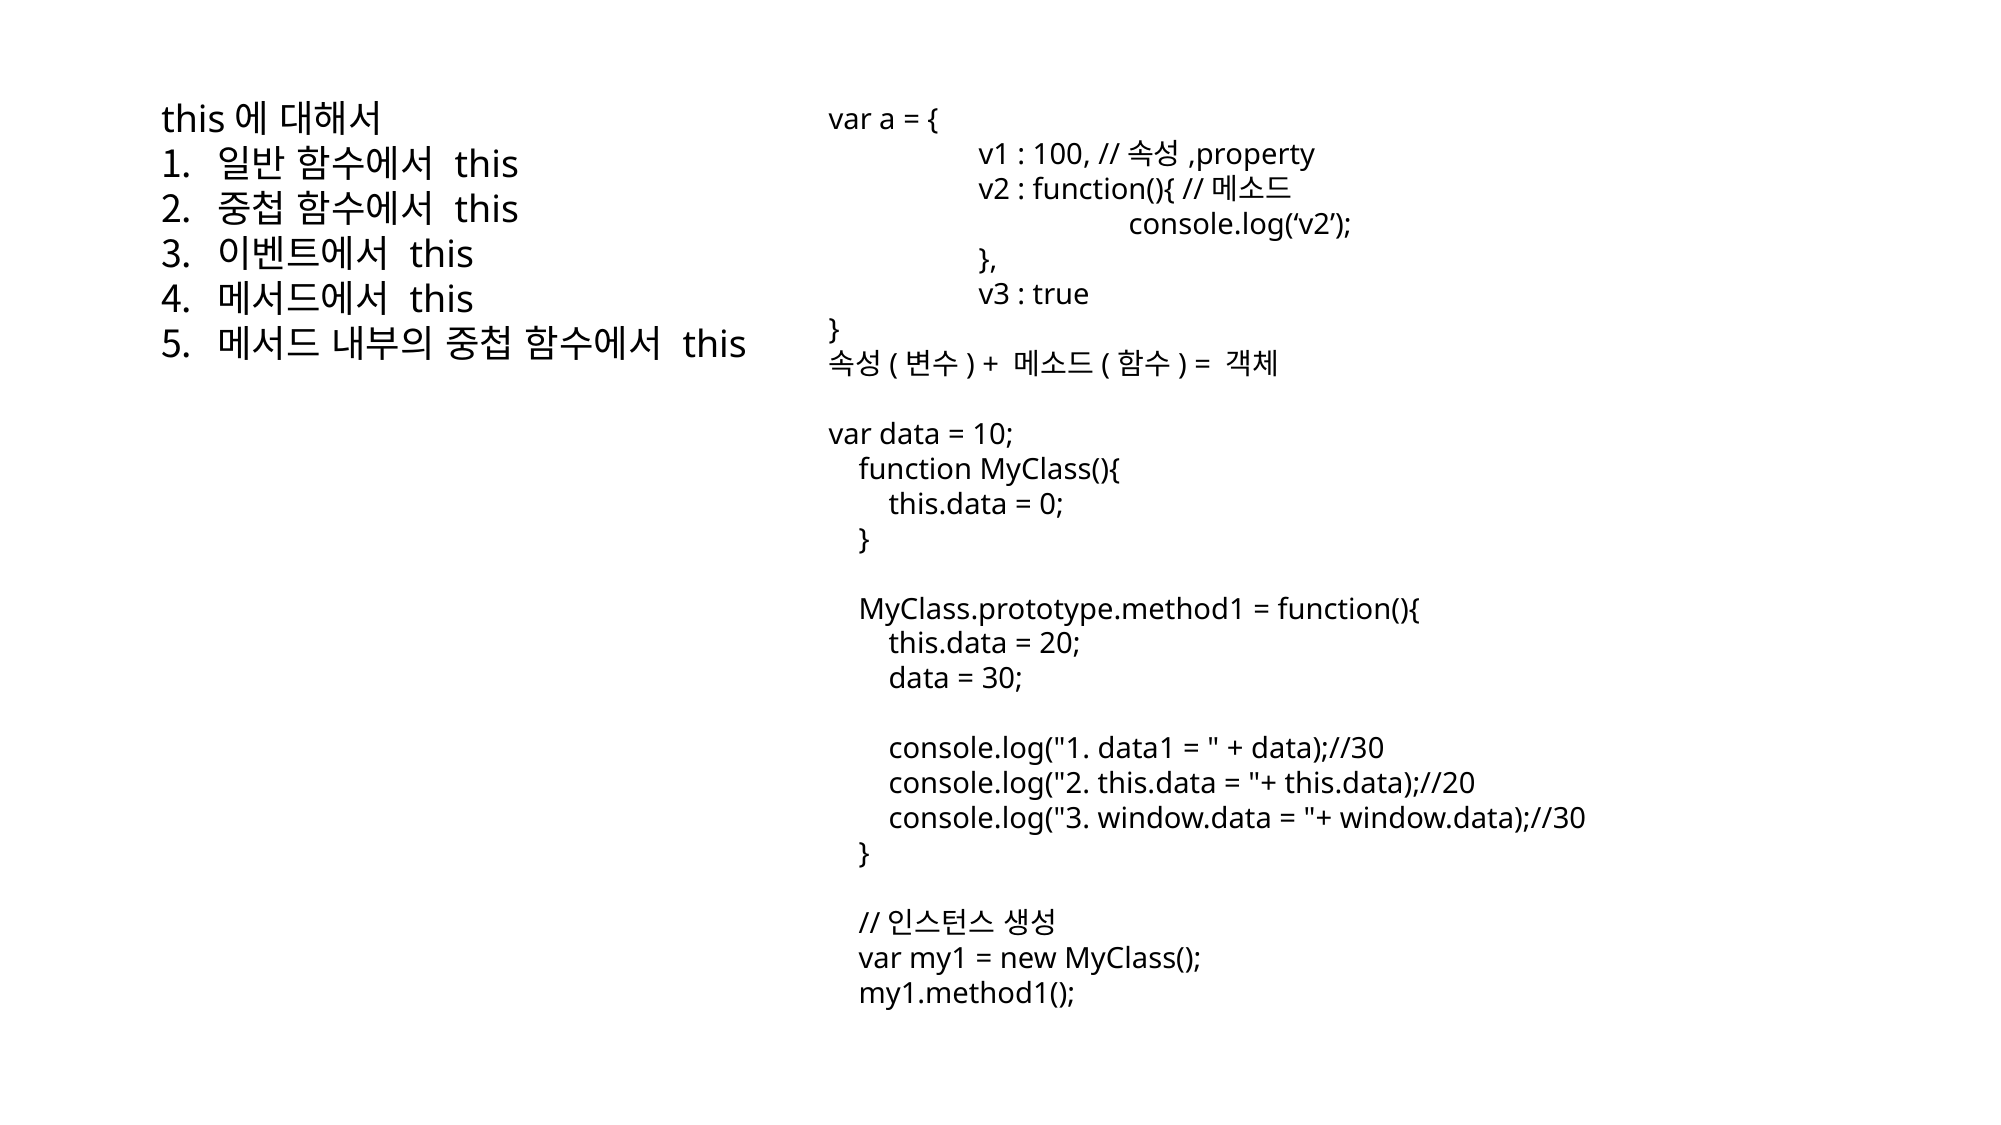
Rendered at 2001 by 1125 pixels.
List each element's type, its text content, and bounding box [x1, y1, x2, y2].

text_box var a = { v1 : 100, //속성,property v2 : function(){ //메소드 console.log(‘v2’); }, v3 : true } 속성(변수) + 메소드(함수) = 객체 var data = 10; function MyClass(){ this.data = 0; } MyClass.prototype.method1 = function(){ this.data = 20; data = 30; console.log("1. data1 = " + data);//30 console.log("2. this.data = "+ this.data);//20 console.log("3. window.data = "+ window.data);//30 } //인스턴스 생성 var my1 = new MyClass(); my1.method1(); [813, 93, 1668, 1017]
text_box this에 대해서 일반 함수에서 this 중첩 함수에서 this 이벤트에서 this 메서드에서 this 메서드 내부의 중첩 함수에서 this [146, 87, 762, 373]
